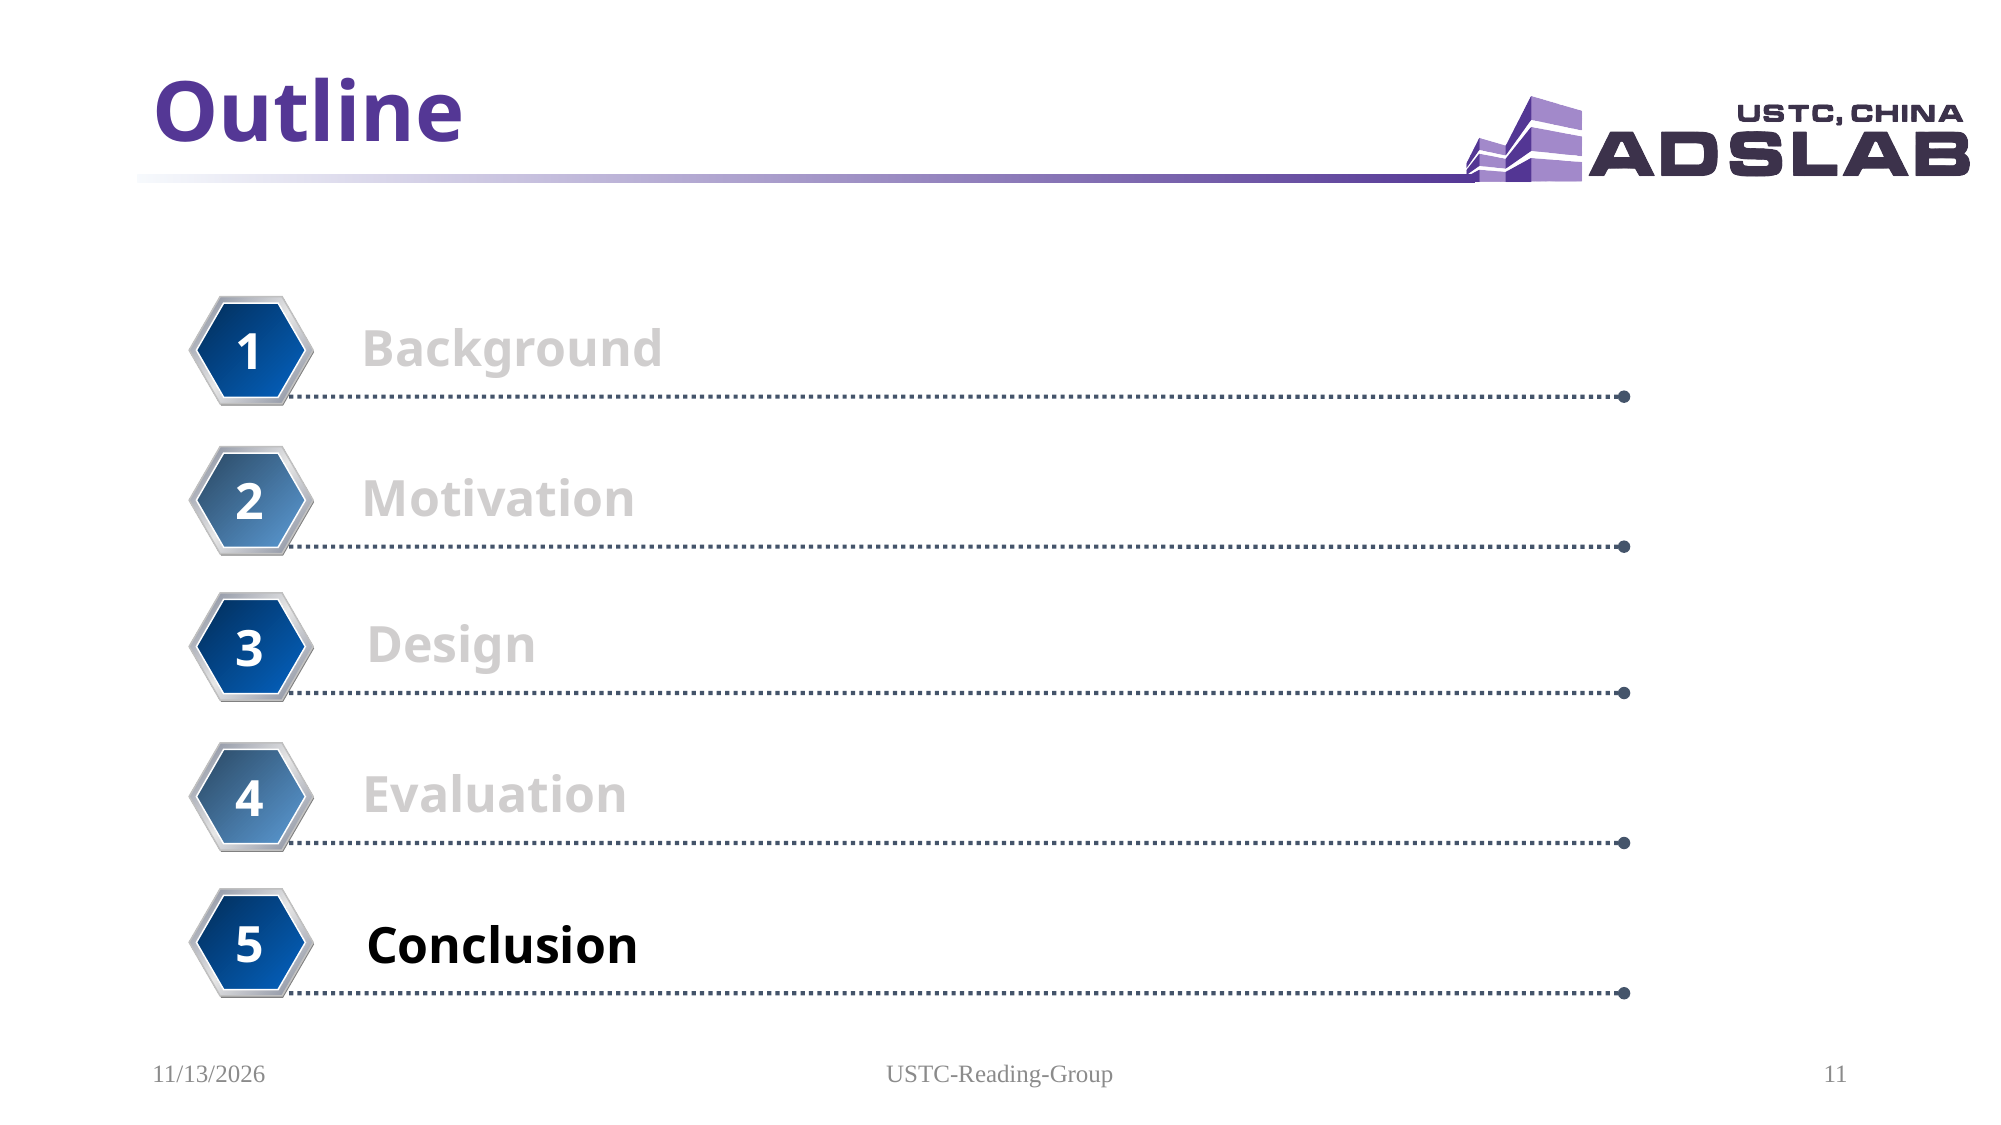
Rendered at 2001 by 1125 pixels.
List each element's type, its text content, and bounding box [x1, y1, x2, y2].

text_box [189, 592, 315, 703]
text_box Background [346, 309, 679, 384]
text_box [189, 888, 315, 998]
text_box [1616, 836, 1631, 850]
text_box [1616, 686, 1631, 700]
text_box [1616, 390, 1631, 403]
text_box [189, 446, 315, 556]
slide_number 11 [1412, 1042, 1863, 1103]
text_box Conclusion [351, 905, 654, 981]
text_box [189, 742, 315, 853]
text_box Motivation [347, 459, 652, 534]
picture [1459, 93, 1976, 183]
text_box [189, 296, 315, 406]
footer USTC-Reading-Group [662, 1042, 1338, 1103]
title Outline [137, 57, 1863, 171]
text_box Design [351, 605, 553, 681]
text_box Evaluation [348, 755, 644, 831]
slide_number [137, 1042, 588, 1103]
text_box [1616, 987, 1631, 1000]
text_box [1616, 540, 1631, 553]
